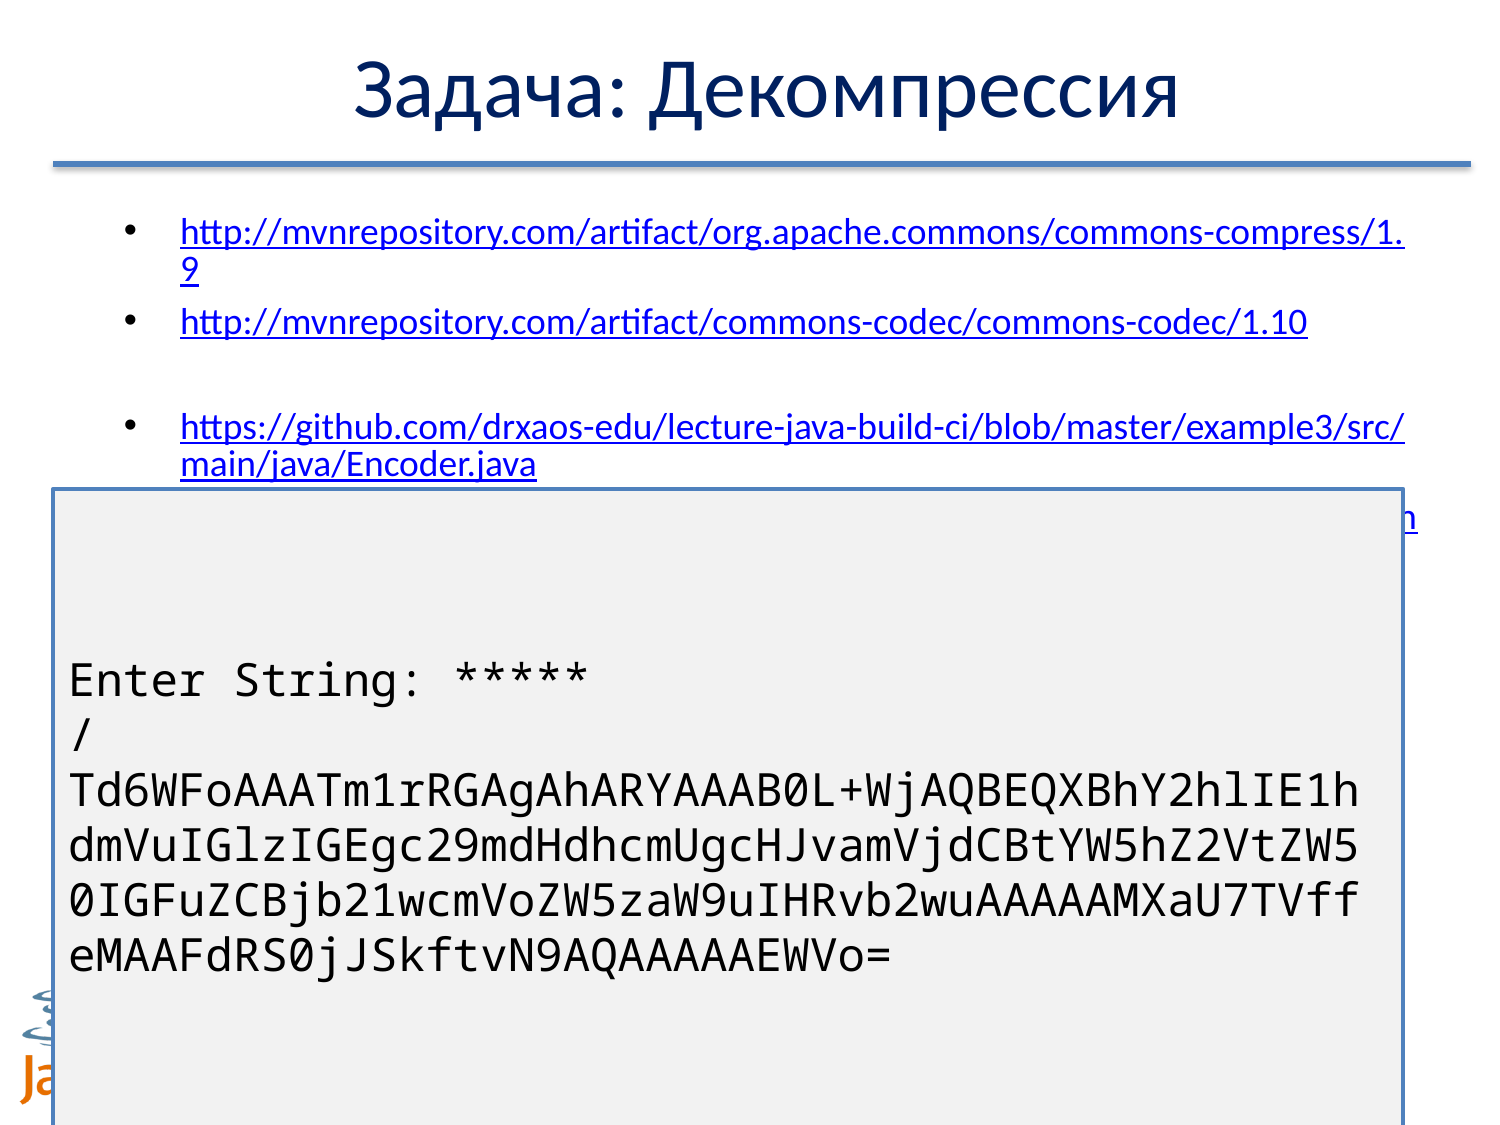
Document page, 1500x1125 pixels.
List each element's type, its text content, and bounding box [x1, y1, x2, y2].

list http://mvnrepository.com/artifact/org.apache.commons/commons-compress/1.9 http://mvnrepository.com/artifact/commons-codec/commons-codec/1.10 https://github.com/drxaos-edu/lecture-java-build-ci/blob/master/example3/src/main/java/Encoder.java https://github.com/drxaos-edu/lecture-java-build-ci/blob/master/example3/pom.xml [108, 199, 1436, 1032]
title Задача: Декомпрессия [88, 23, 1447, 143]
list Enter String: ***** /Td6WFoAAATm1rRGAgAhARYAAAB0L+WjAQBEQXBhY2hlIE1hdmVuIGlzIGEgc29mdHdhcmUgcHJvamVjdCBtYW5hZ2VtZW50IGFuZCBjb21wcmVoZW5zaW9uIHRvb2wuAAAAAMXaU7TVffeMAAFdRS0jJSkftvN9AQAAAAAEWVo= [51, 487, 1405, 1125]
picture [17, 919, 51, 1106]
